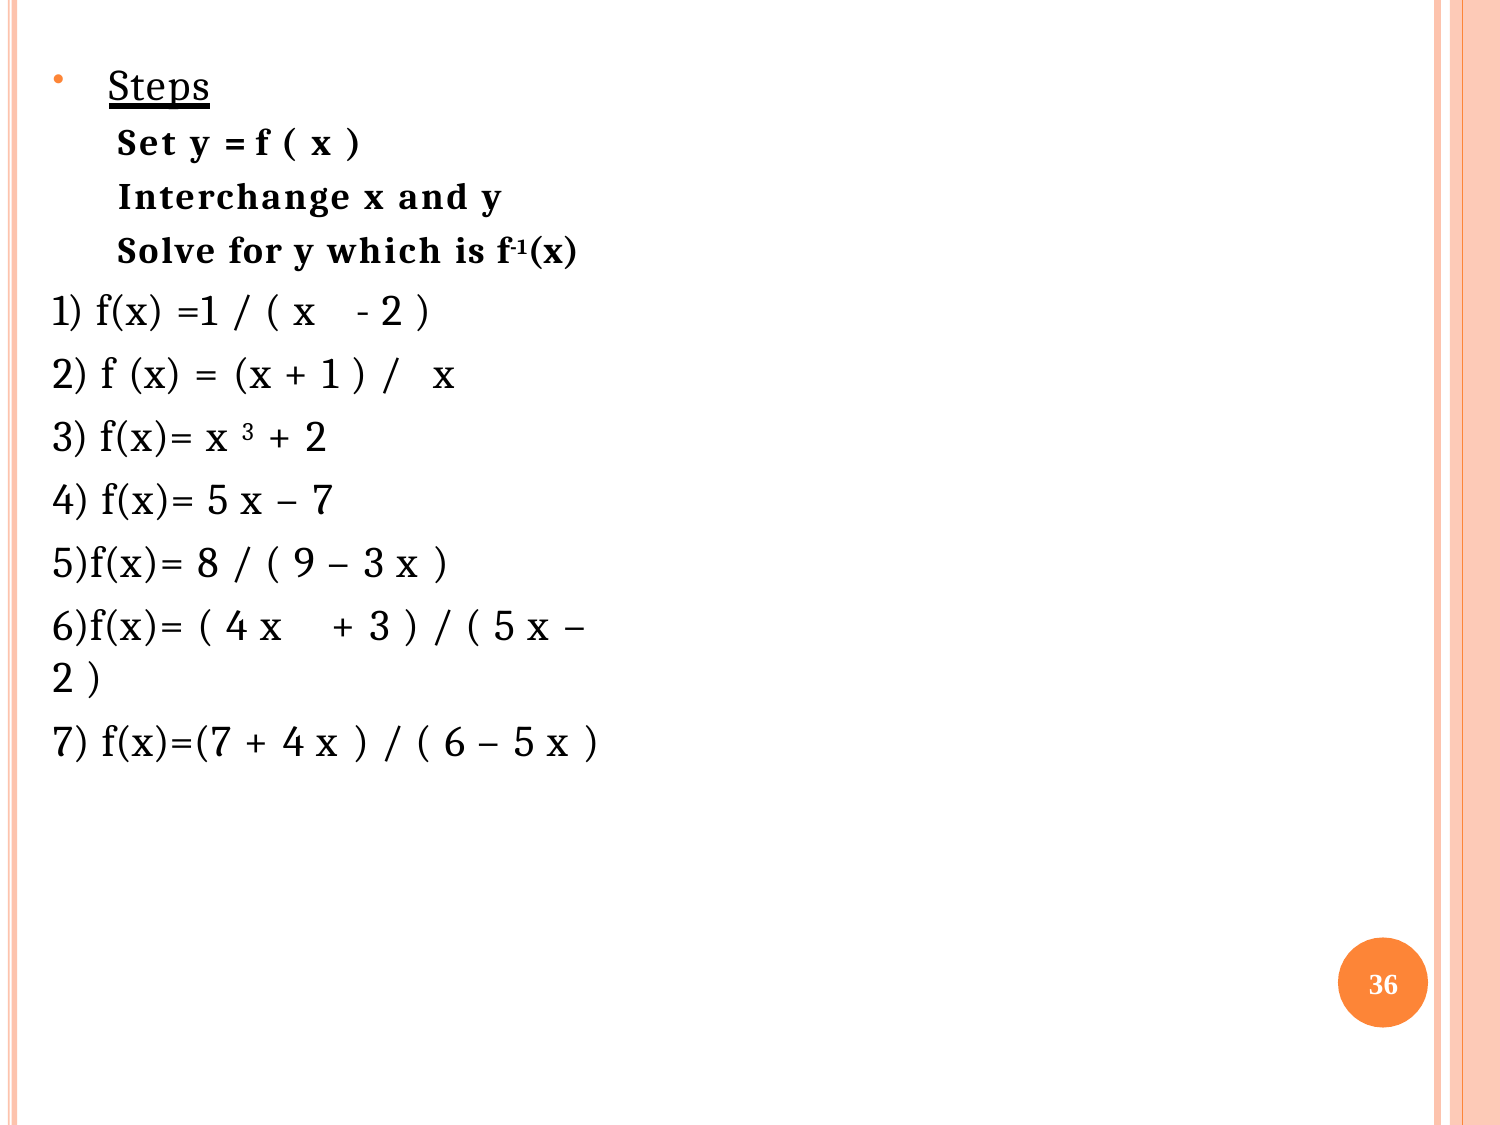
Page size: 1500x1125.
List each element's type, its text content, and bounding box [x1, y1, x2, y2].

slide_number 32 [1362, 966, 1405, 1125]
text_box Steps Set y = f ( x ) Interchange x and y Solve for y which is f-1(x) 1) f(x) =1 / ( x - 2 ) 2) f (x) = (x + 1 ) / x 3) f(x)= x 3 + 2 4) f(x)= 5 x – 7 5)f(x)= 8 / ( 9 – 3 x ) 6)f(x)= ( 4 x + 3 ) / ( 5 x – 2 ) 7) f(x)=(7 + 4 x ) / ( 6 – 5 x ) [42, 44, 643, 765]
